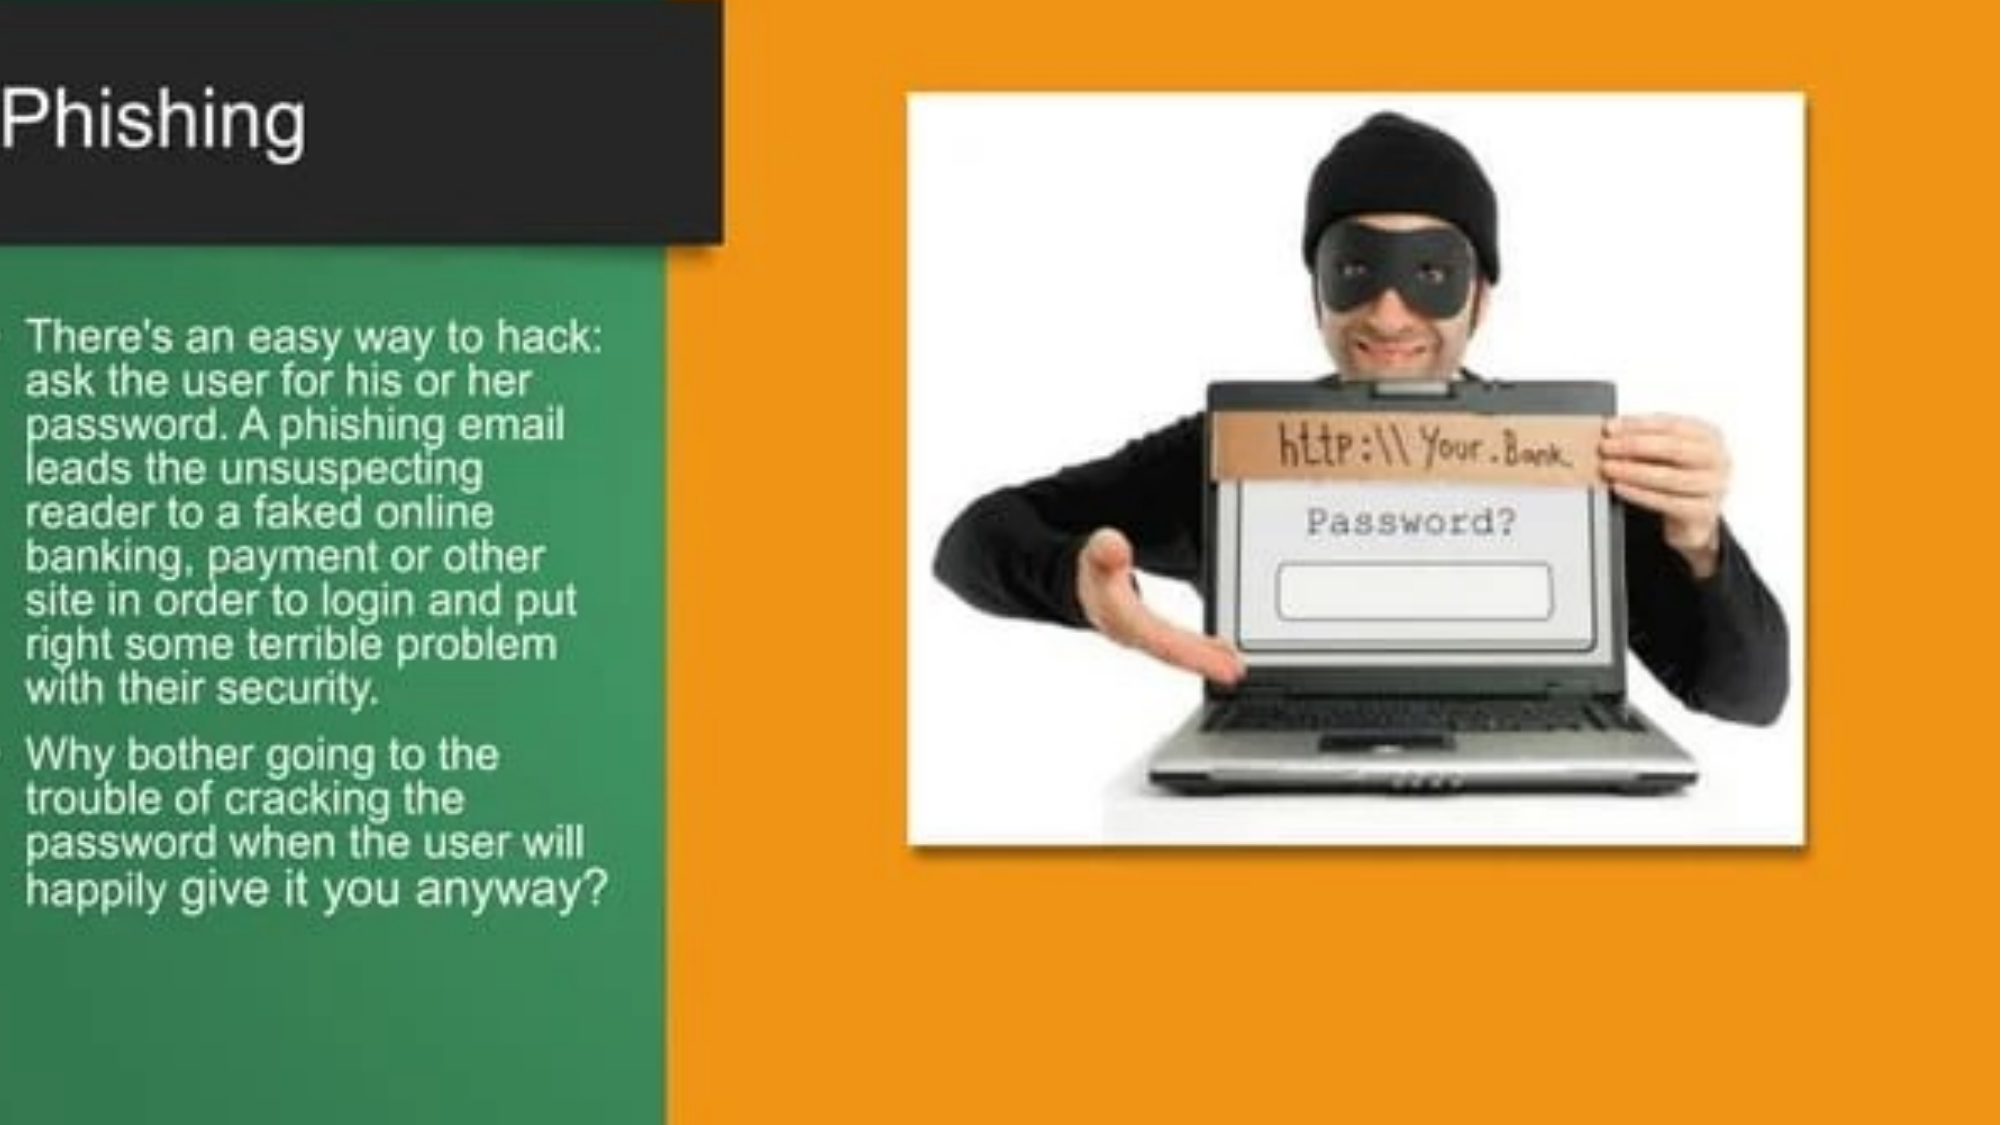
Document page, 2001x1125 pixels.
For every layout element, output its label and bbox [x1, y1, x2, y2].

list [0, 0, 2000, 1125]
